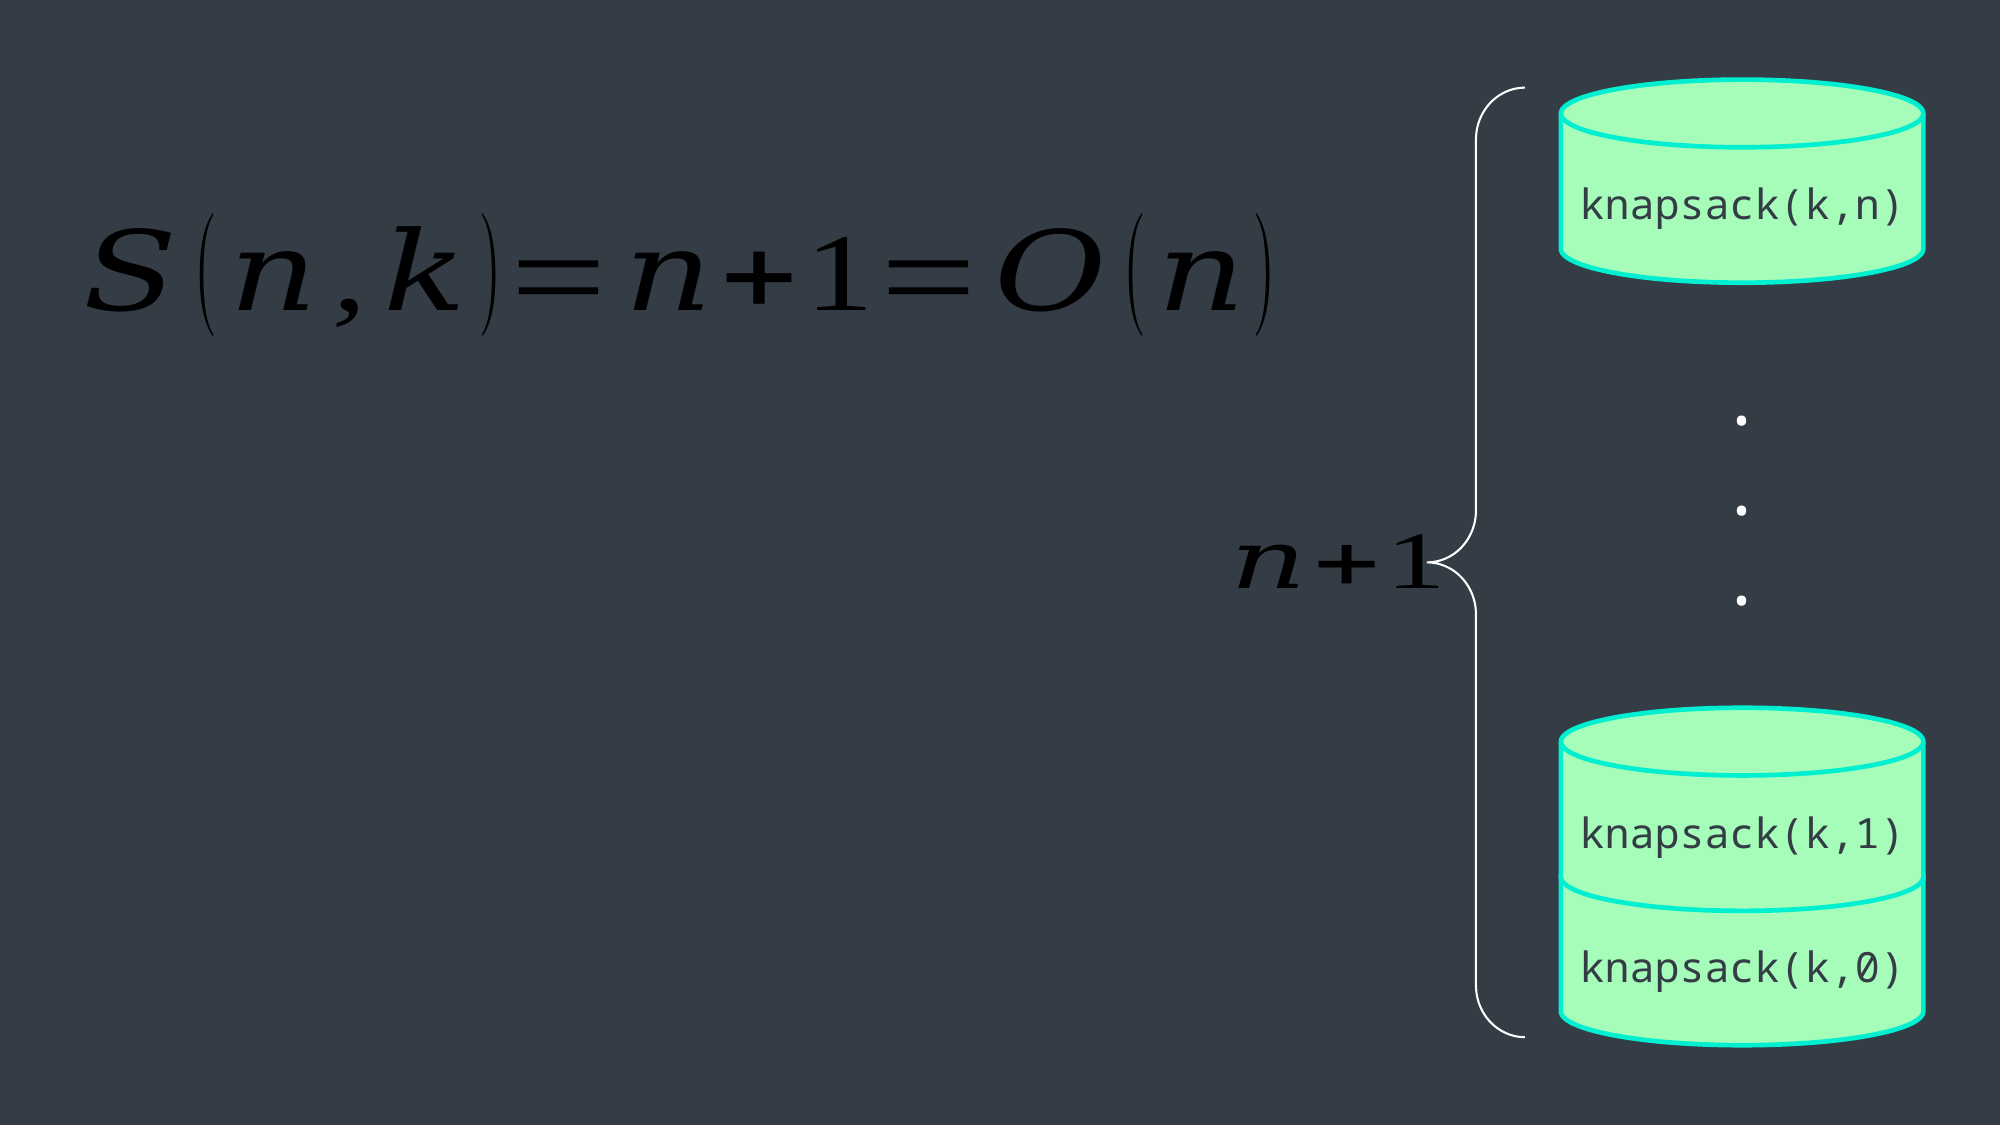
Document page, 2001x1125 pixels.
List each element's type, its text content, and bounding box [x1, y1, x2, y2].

text_box . . . [1671, 343, 1813, 628]
text_box knapsack(k,1) [1559, 706, 1925, 912]
text_box knapsack(k,0) [1559, 878, 1925, 1047]
text_box knapsack(k,n) [1559, 78, 1925, 284]
text_box [1426, 87, 1525, 1038]
